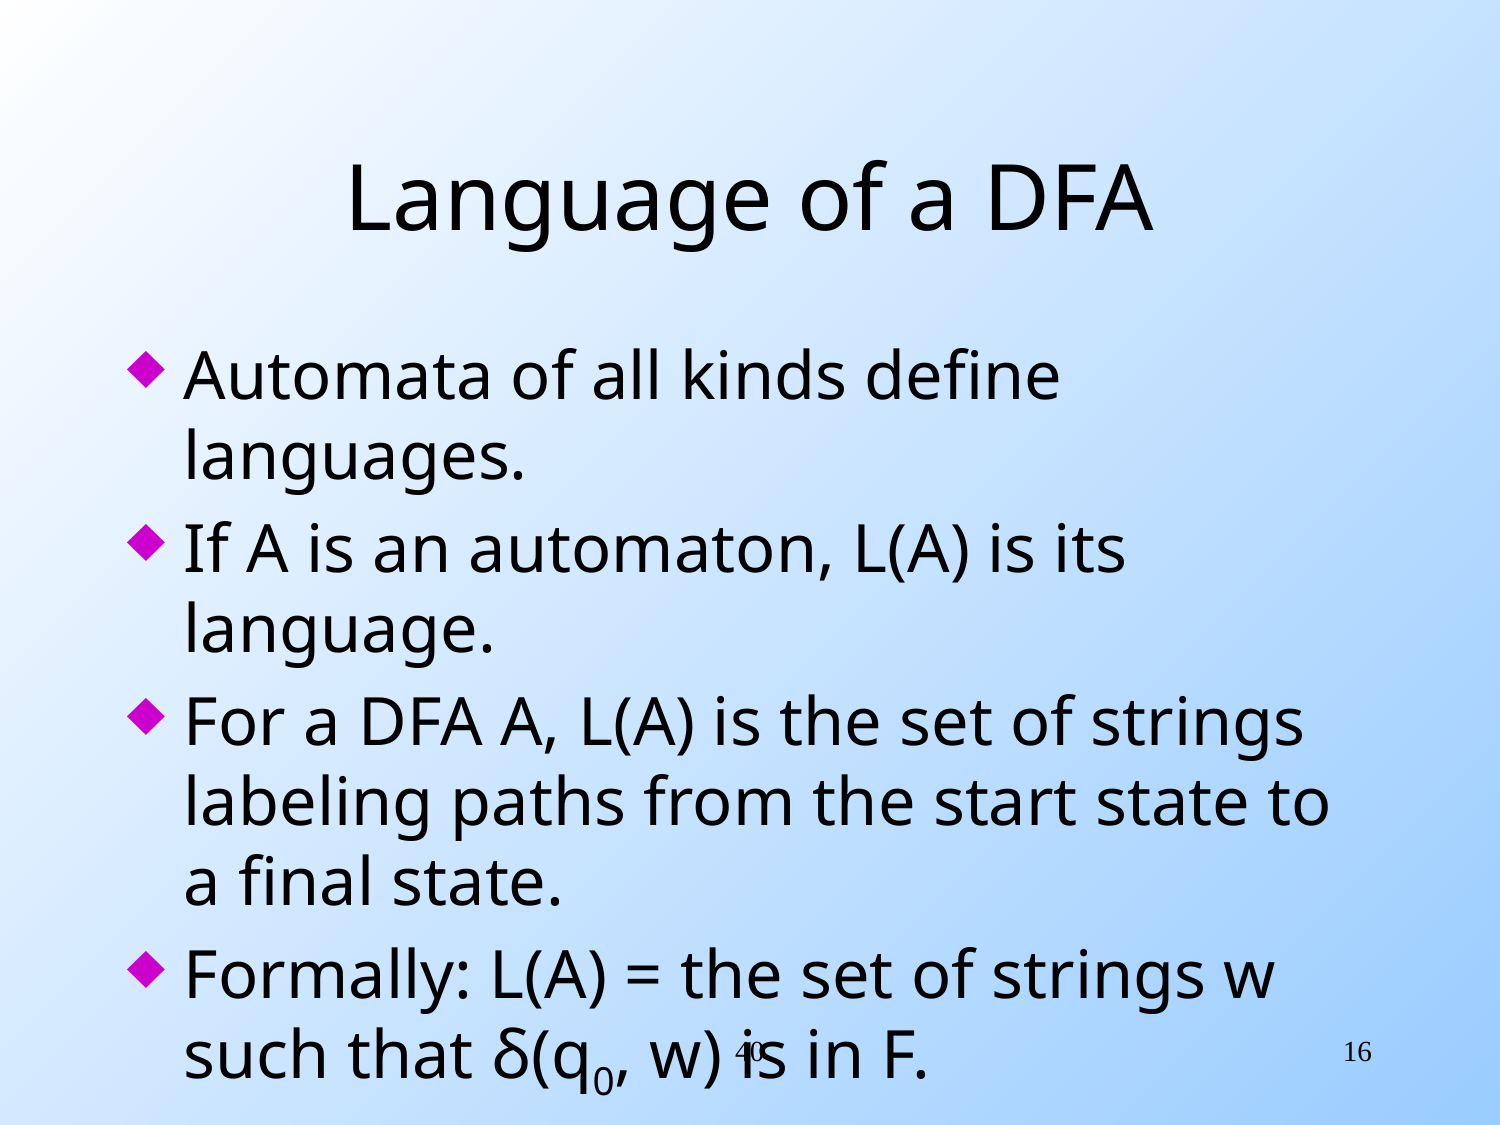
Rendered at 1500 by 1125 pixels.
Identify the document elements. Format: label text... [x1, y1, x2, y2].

slide_number 16 [1074, 1025, 1388, 1100]
title Language of a DFA [112, 99, 1388, 288]
list Automata of all kinds define languages. If A is an automaton, L(A) is its language. For a DFA A, L(A) is the set of strings labeling paths from the start state to a final state. Formally: L(A) = the set of strings w such that δ(q0, w) is in F. [112, 324, 1388, 1050]
footer 40 [512, 1025, 988, 1100]
